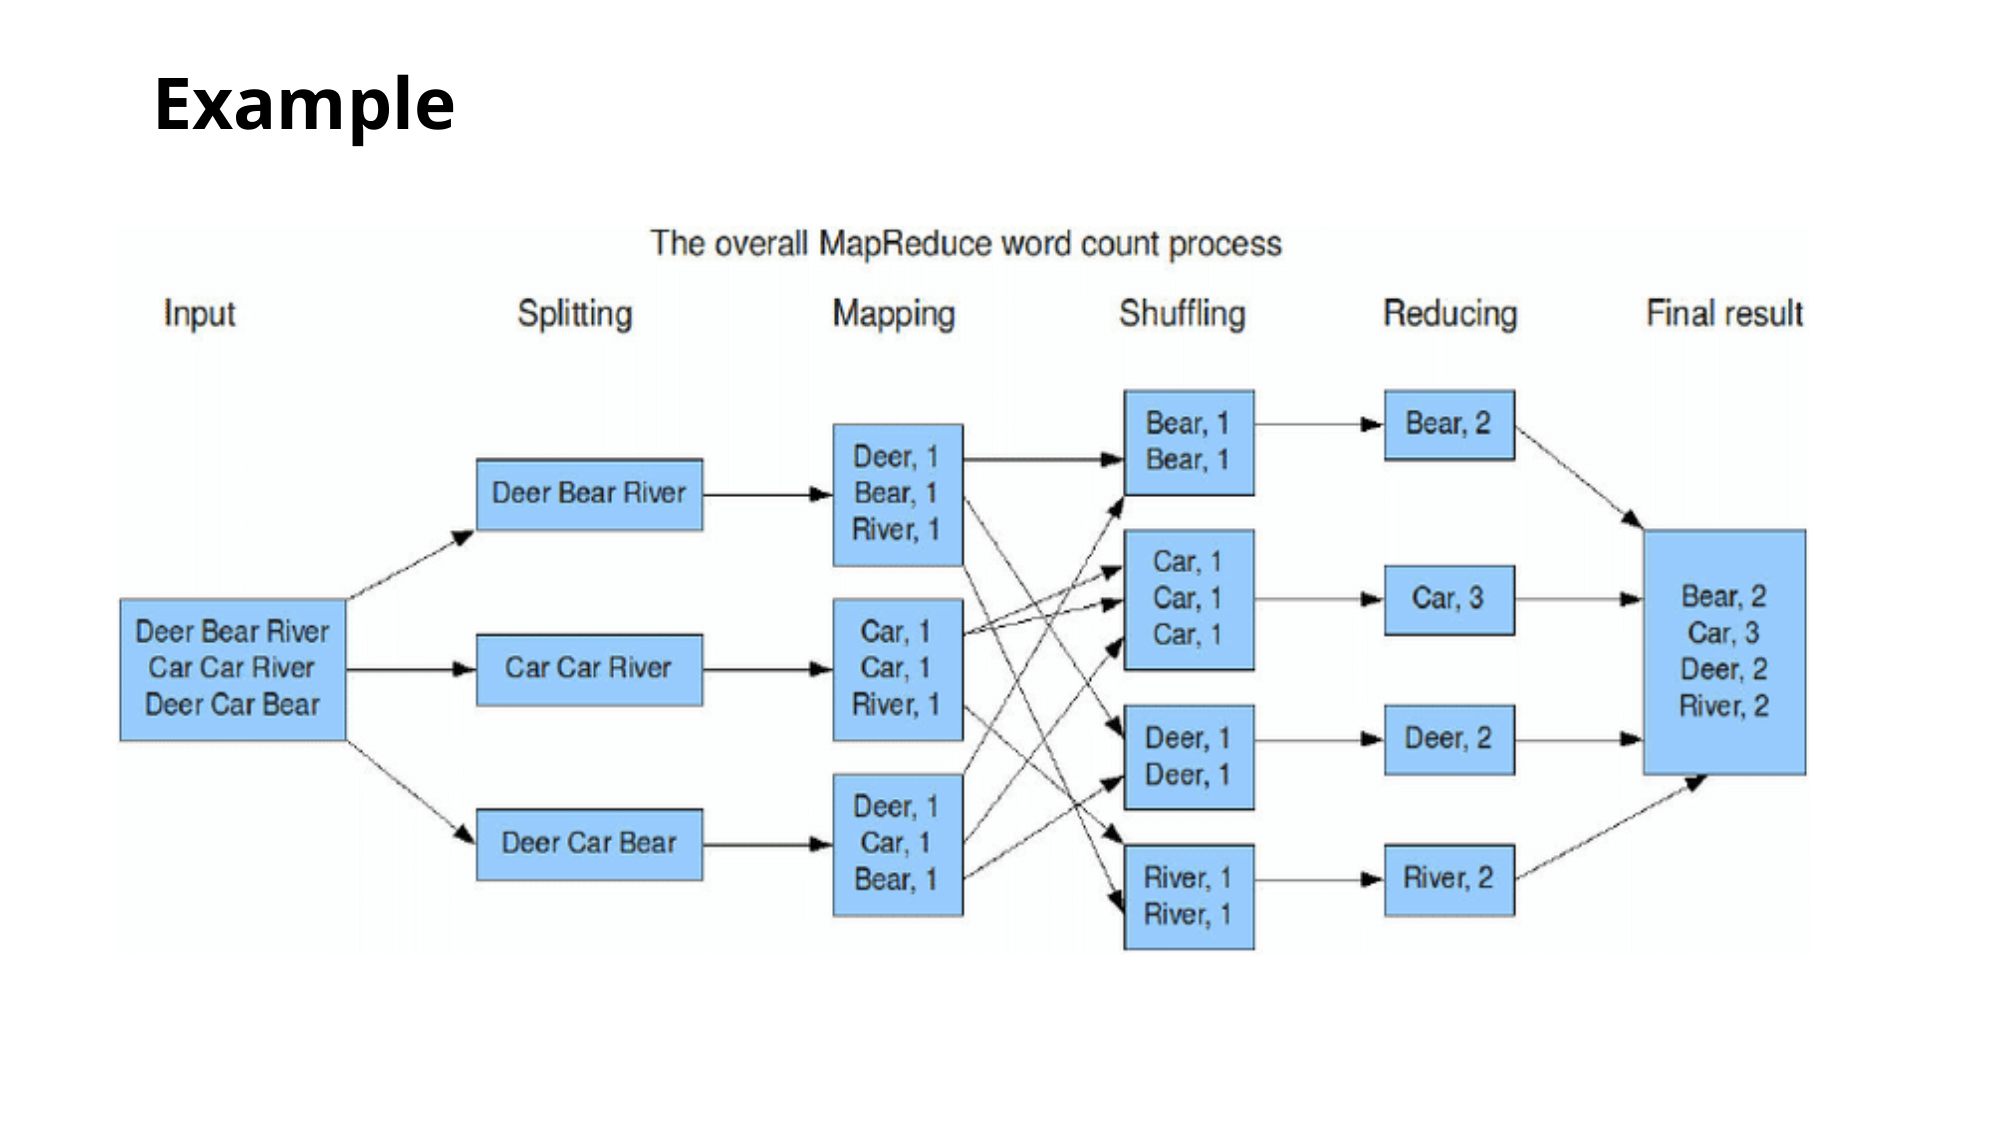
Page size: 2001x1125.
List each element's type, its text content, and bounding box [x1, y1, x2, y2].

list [116, 226, 1809, 955]
title Example [137, 59, 1863, 153]
